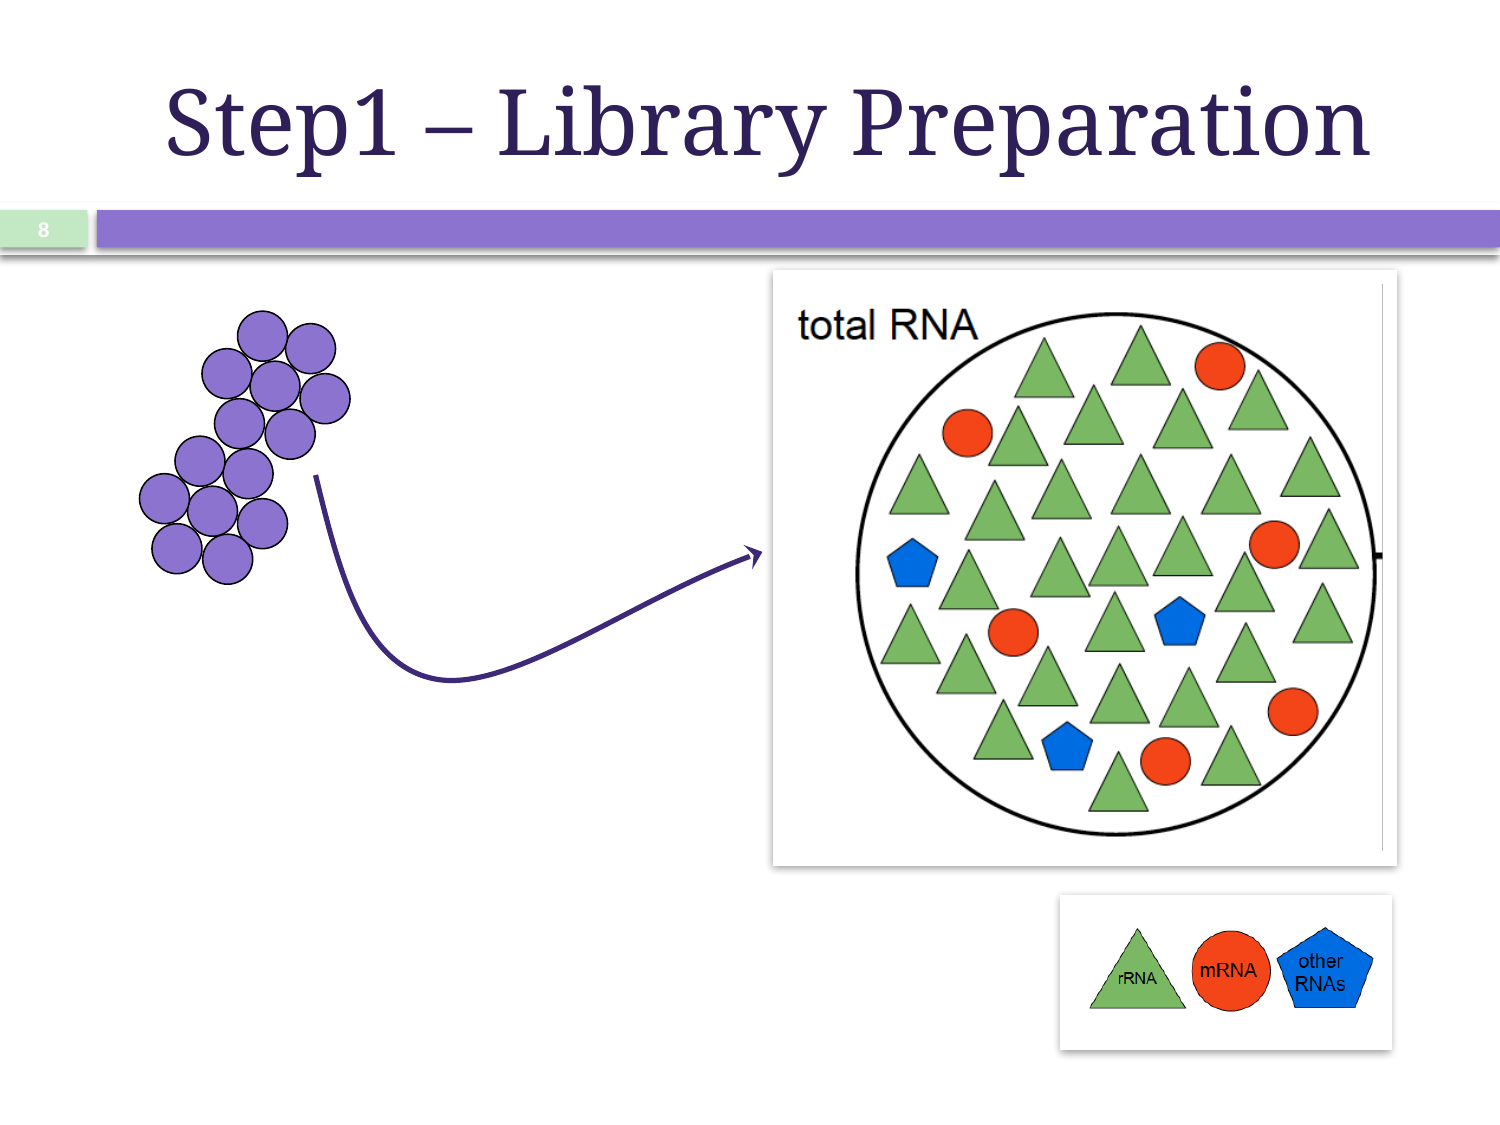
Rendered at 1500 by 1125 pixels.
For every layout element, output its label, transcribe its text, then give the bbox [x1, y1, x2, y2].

text_box [315, 475, 763, 681]
picture [787, 283, 1383, 852]
picture [1074, 908, 1378, 1036]
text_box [201, 310, 351, 460]
title Step1 – Library Preparation [100, 37, 1438, 200]
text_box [139, 435, 288, 585]
slide_number 8 [0, 208, 88, 249]
